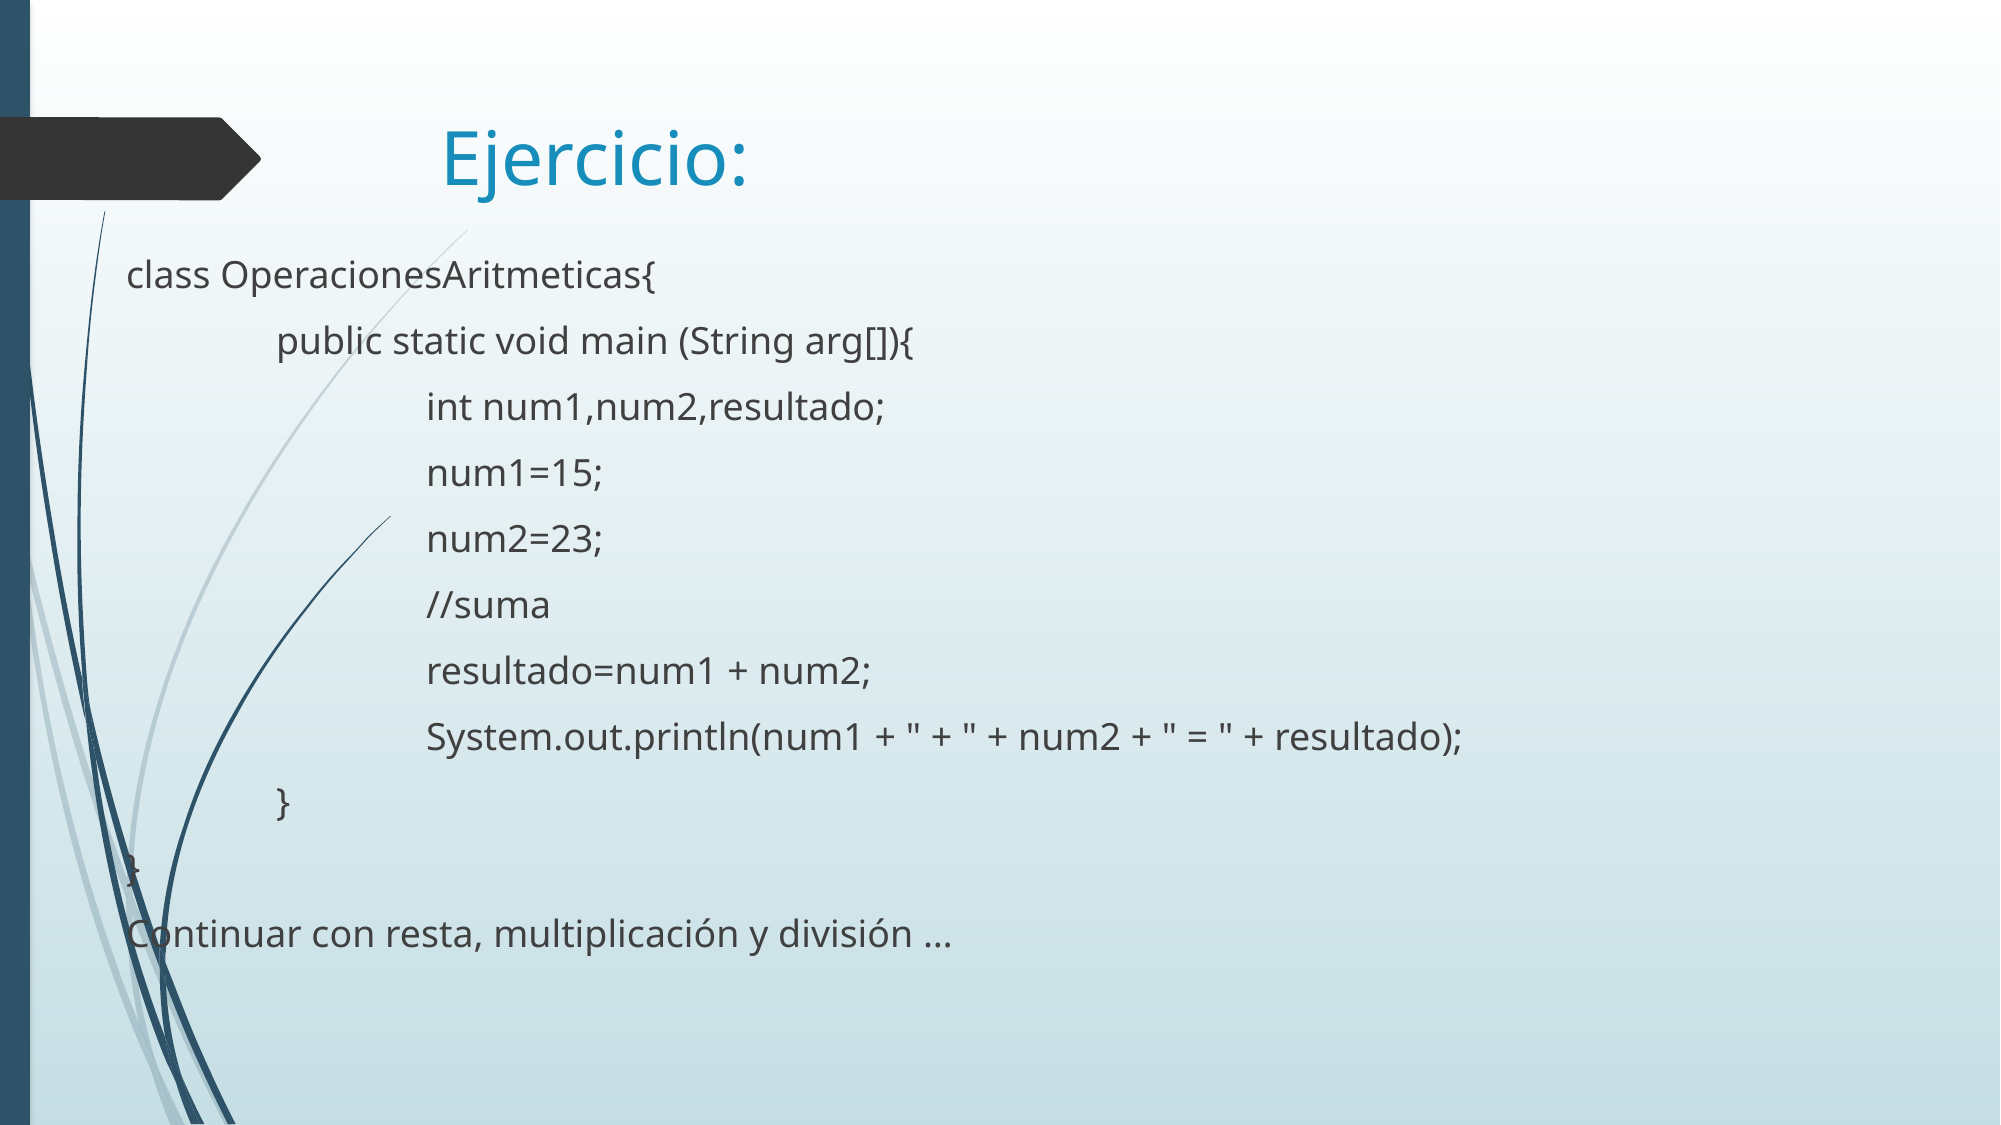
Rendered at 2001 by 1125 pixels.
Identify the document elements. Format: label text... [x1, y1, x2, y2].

list class OperacionesAritmeticas{ public static void main (String arg[]){ int num1,num2,resultado; num1=15; num2=23; //suma resultado=num1 + num2; System.out.println(num1 + " + " + num2 + " = " + resultado); } } Continuar con resta, multiplicación y división … [111, 244, 1522, 992]
title Ejercicio: [425, 102, 1888, 313]
